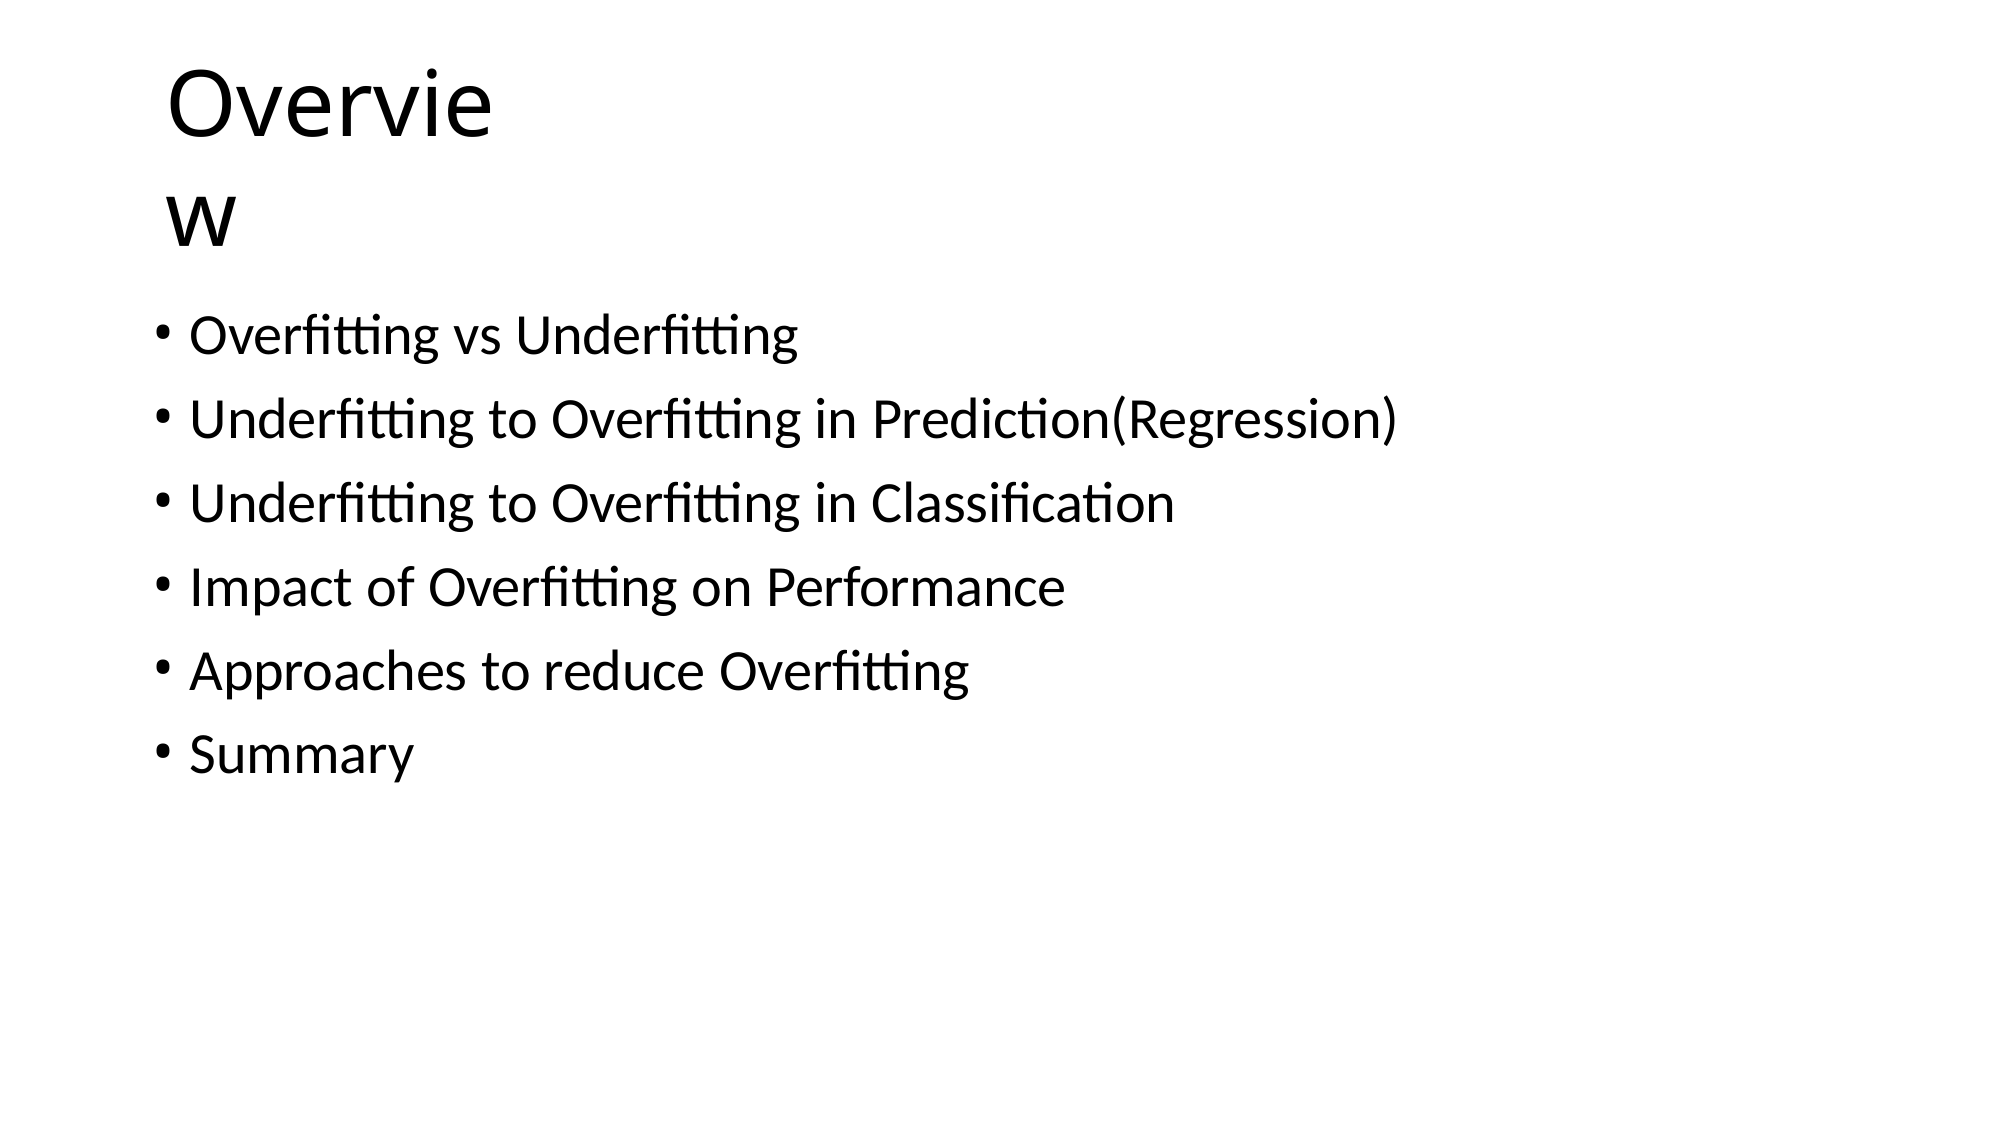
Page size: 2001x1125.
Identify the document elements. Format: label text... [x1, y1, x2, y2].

text_box Overfitting vs Underfitting Underfitting to Overfitting in Prediction(Regression) Underfitting to Overfitting in Classification Impact of Overfitting on Performance Approaches to reduce Overfitting Summary [150, 279, 1417, 786]
title Overview [162, 43, 514, 266]
